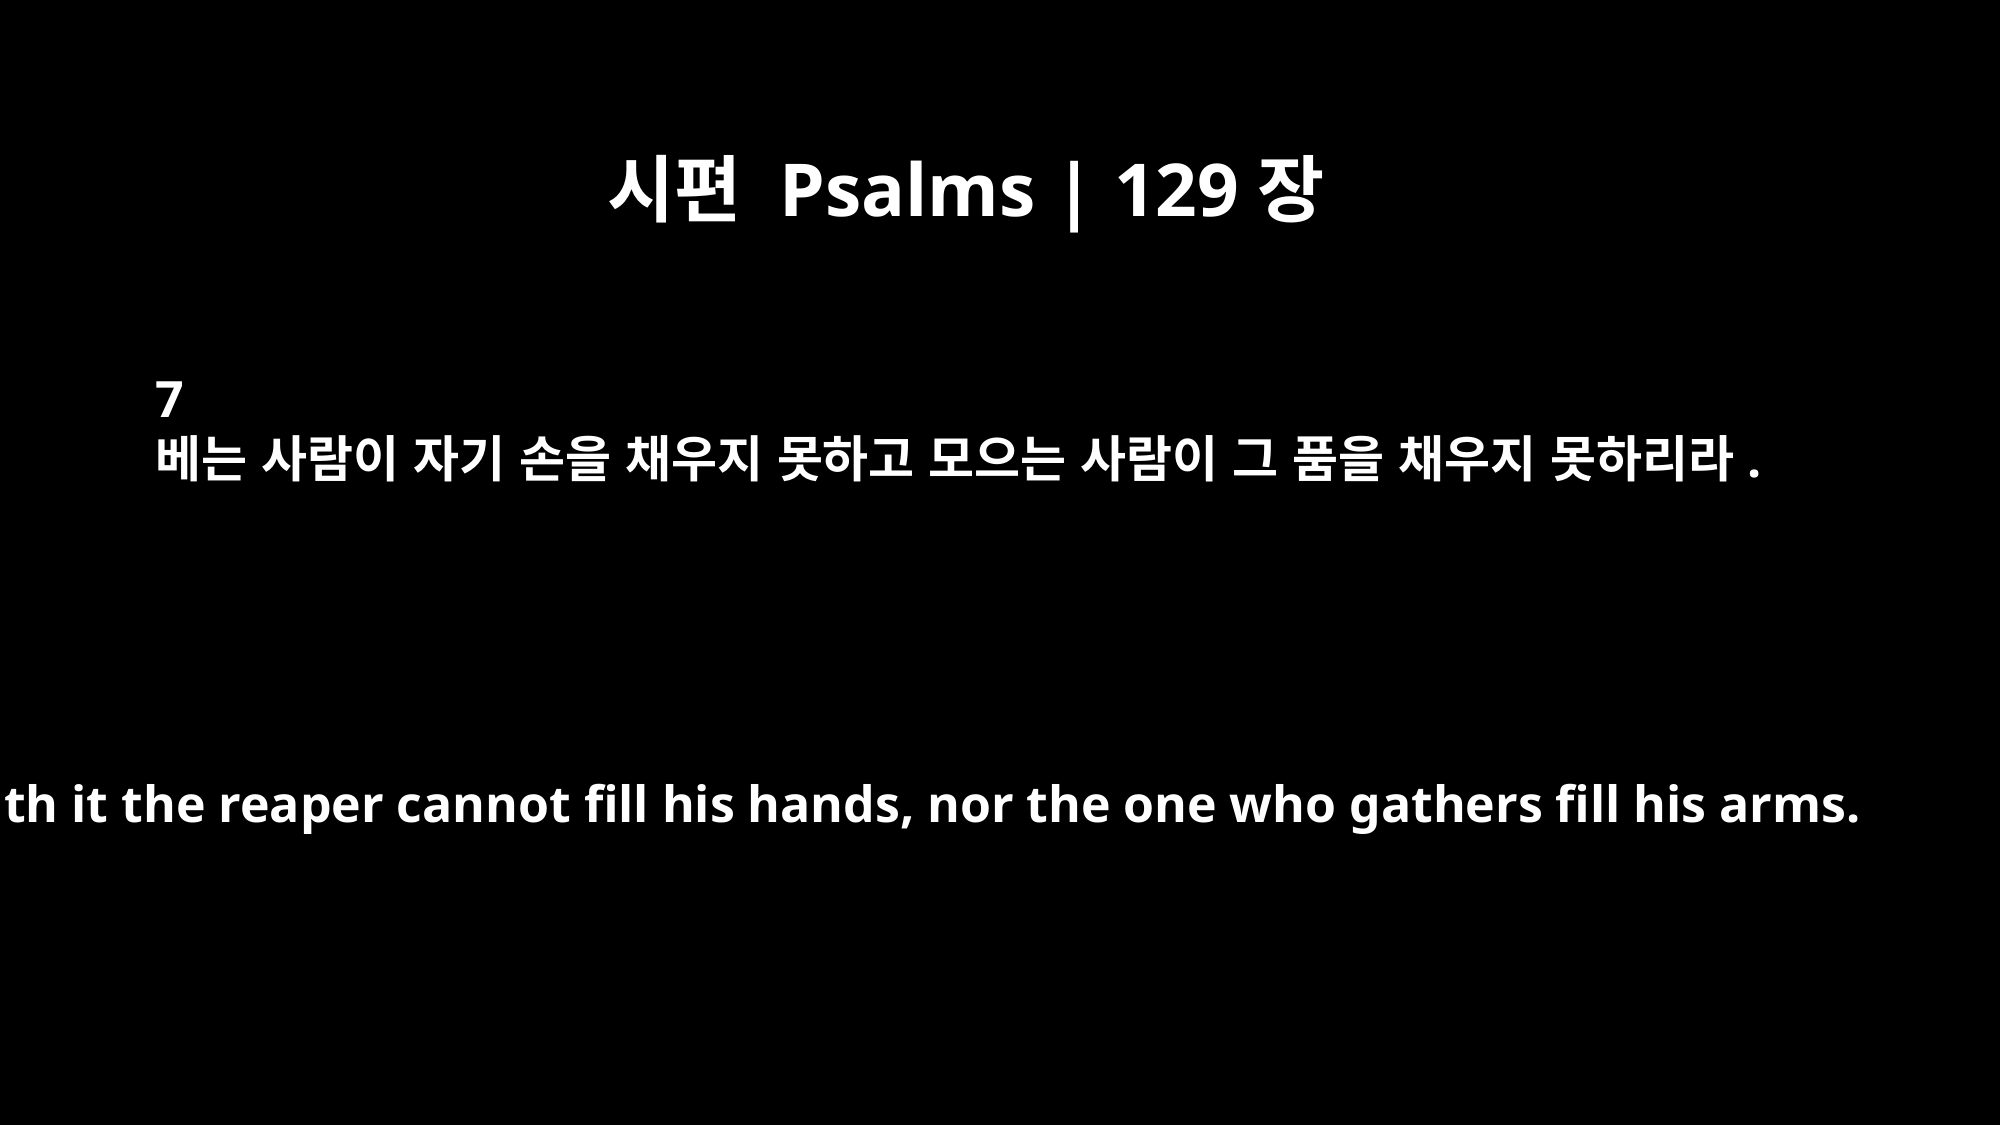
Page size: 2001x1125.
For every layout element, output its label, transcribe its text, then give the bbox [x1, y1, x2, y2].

text_box 7 베는 사람이 자기 손을 채우지 못하고 모으는 사람이 그 품을 채우지 못하리라. [140, 359, 1777, 495]
text_box 시편 Psalms | 129장 [592, 136, 1340, 239]
text_box with it the reaper cannot fill his hands, nor the one who gathers fill his arms. [0, 764, 1877, 840]
